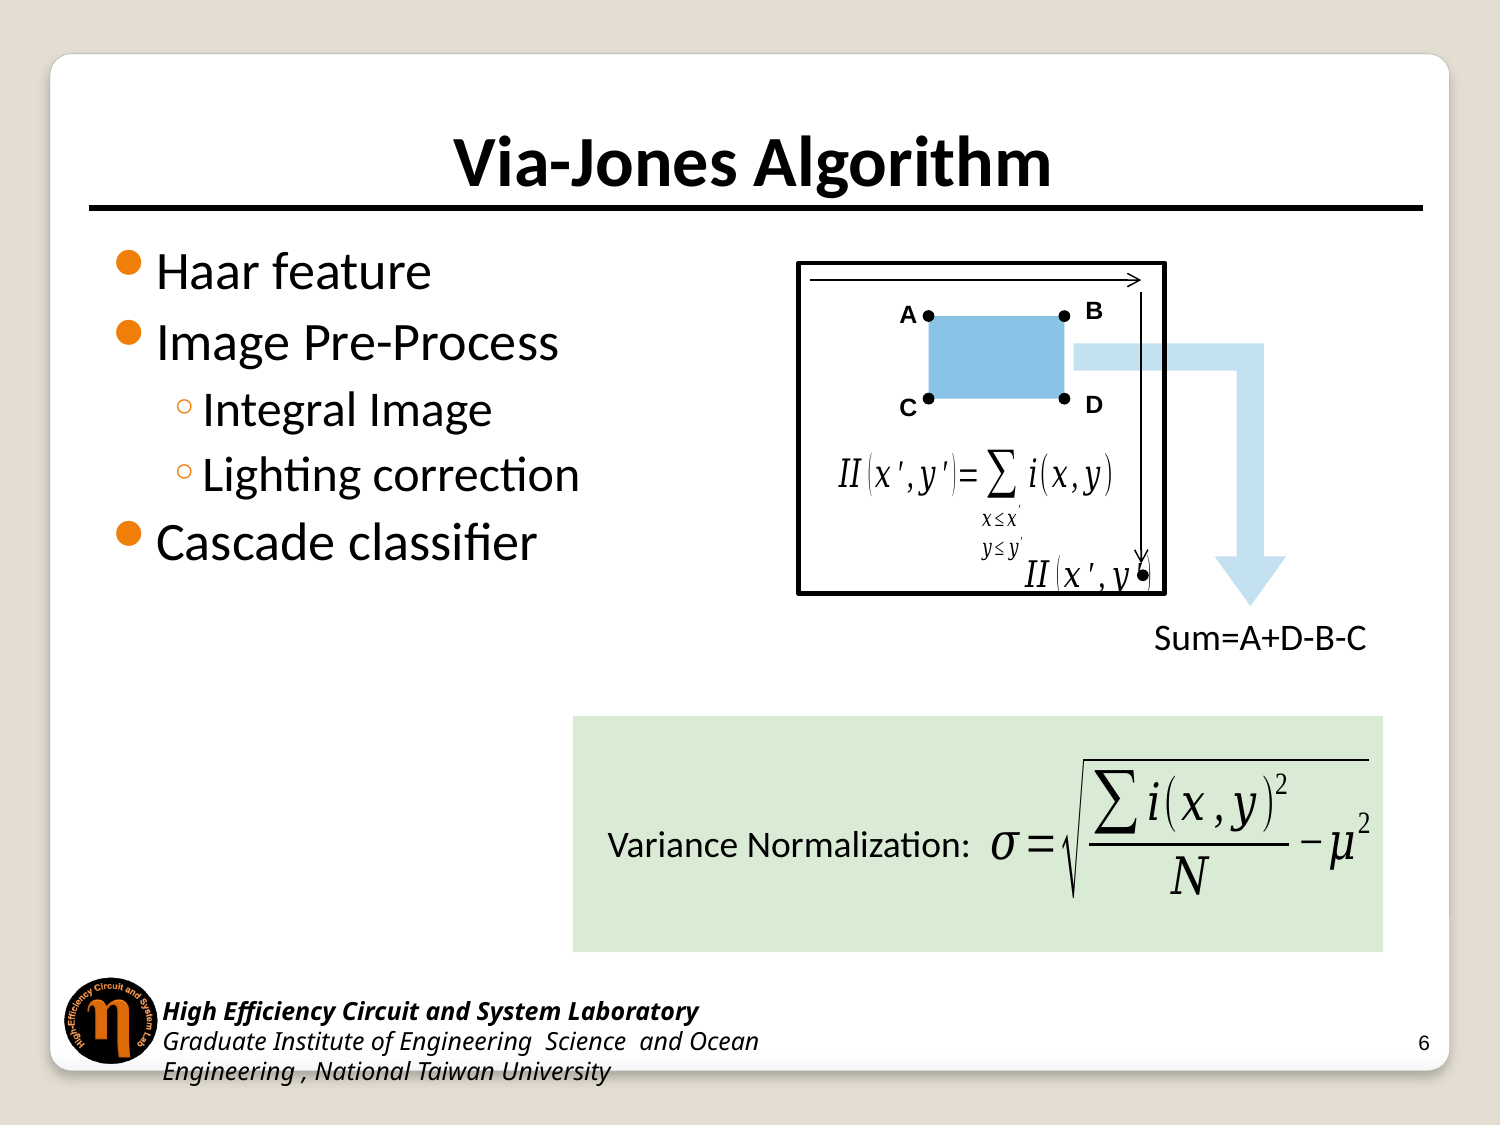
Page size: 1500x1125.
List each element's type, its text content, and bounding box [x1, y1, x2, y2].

slide_number 6 [1369, 1002, 1445, 1063]
picture [63, 976, 160, 1066]
text_box [569, 712, 1387, 956]
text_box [798, 262, 1384, 667]
title Via-Jones Algorithm [82, 106, 1425, 209]
text_box Variance Normalization: [592, 812, 987, 872]
text_box Haar feature Image Pre-Process Integral Image Lighting correction Cascade classifier [82, 220, 1425, 989]
